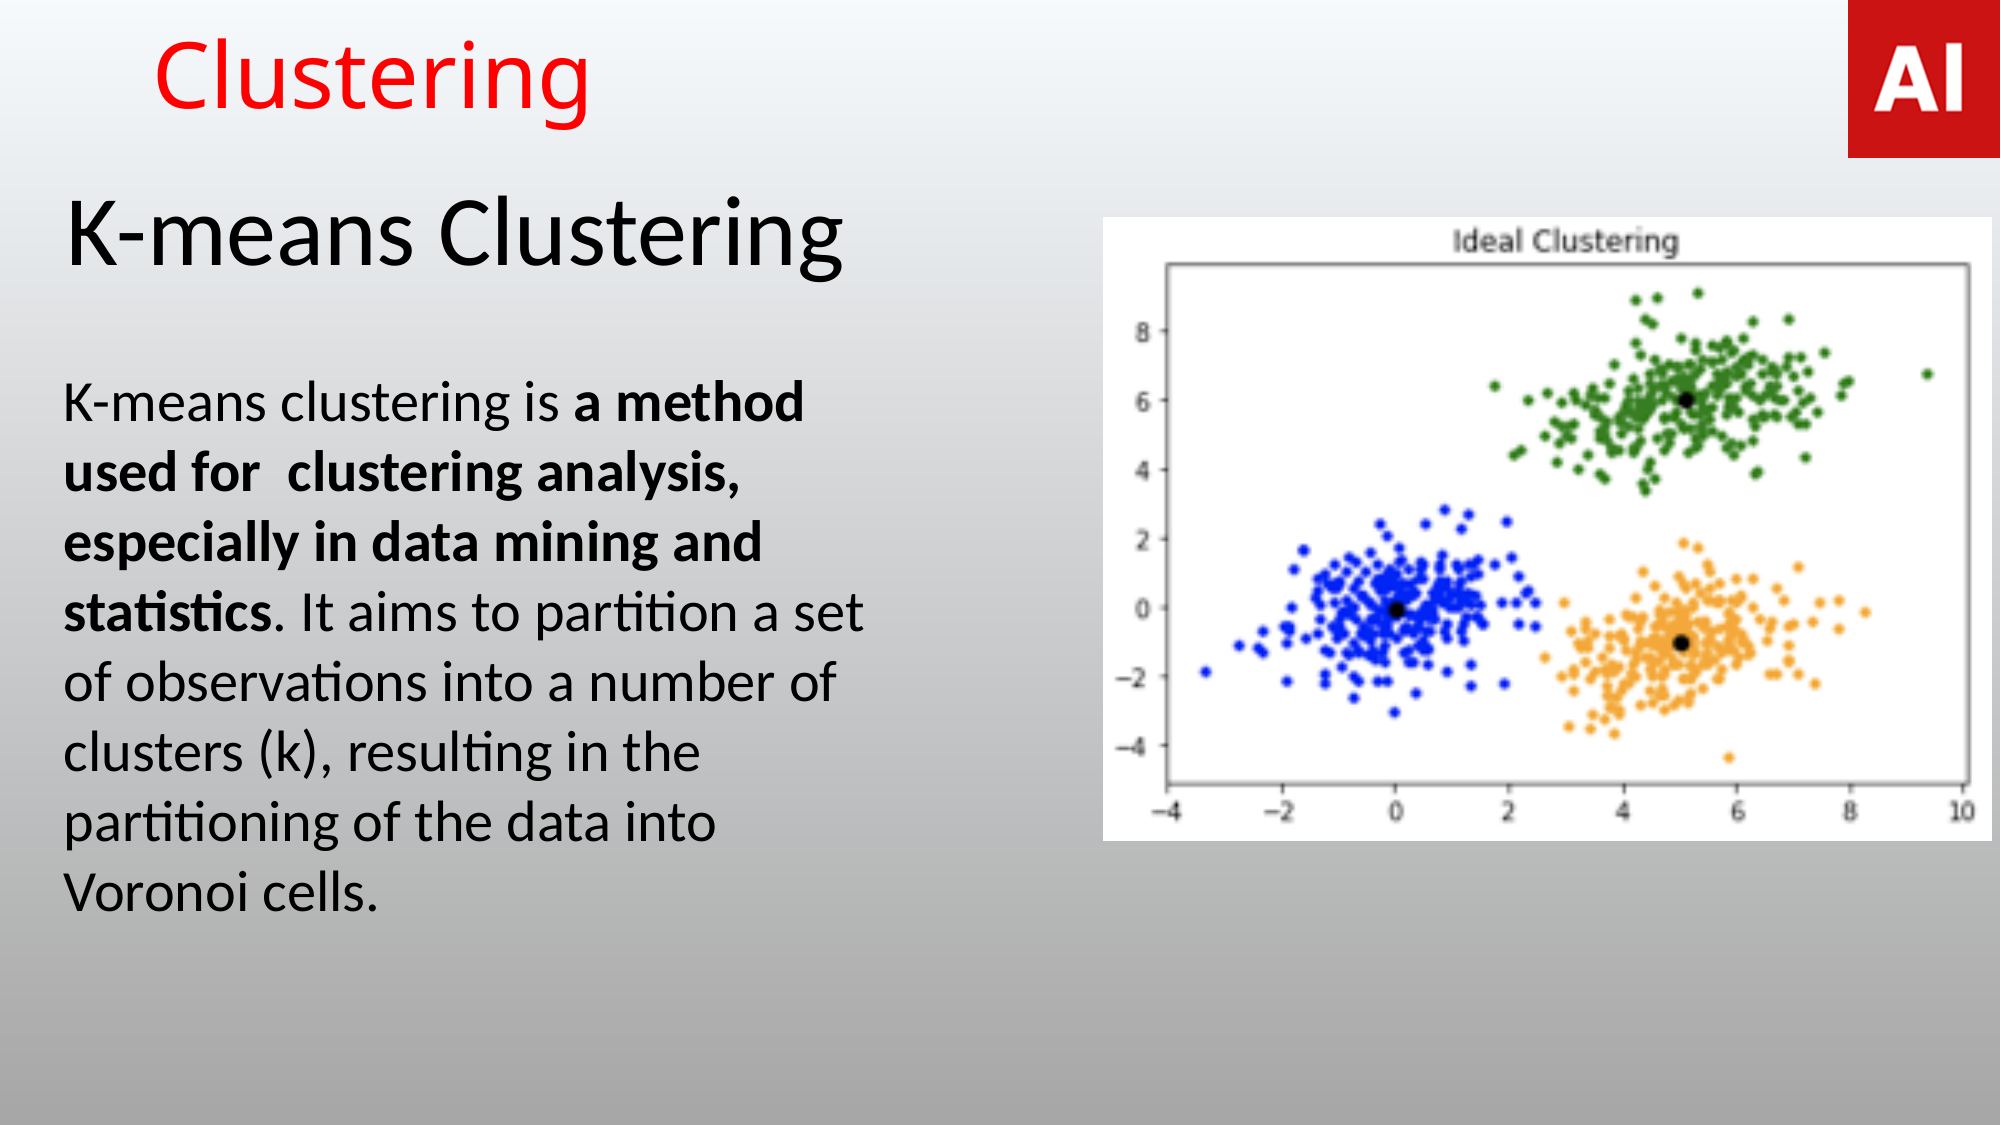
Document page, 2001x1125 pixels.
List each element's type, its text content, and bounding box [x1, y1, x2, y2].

picture [1103, 217, 1992, 841]
text_box K-means Clustering [51, 158, 861, 293]
text_box K-means clustering is a method used for clustering analysis, especially in data mining and statistics. It aims to partition a set of observations into a number of clusters (k), resulting in the partitioning of the data into Voronoi cells. [48, 355, 918, 931]
picture [1847, 0, 2000, 158]
title Clustering [137, 0, 1863, 188]
